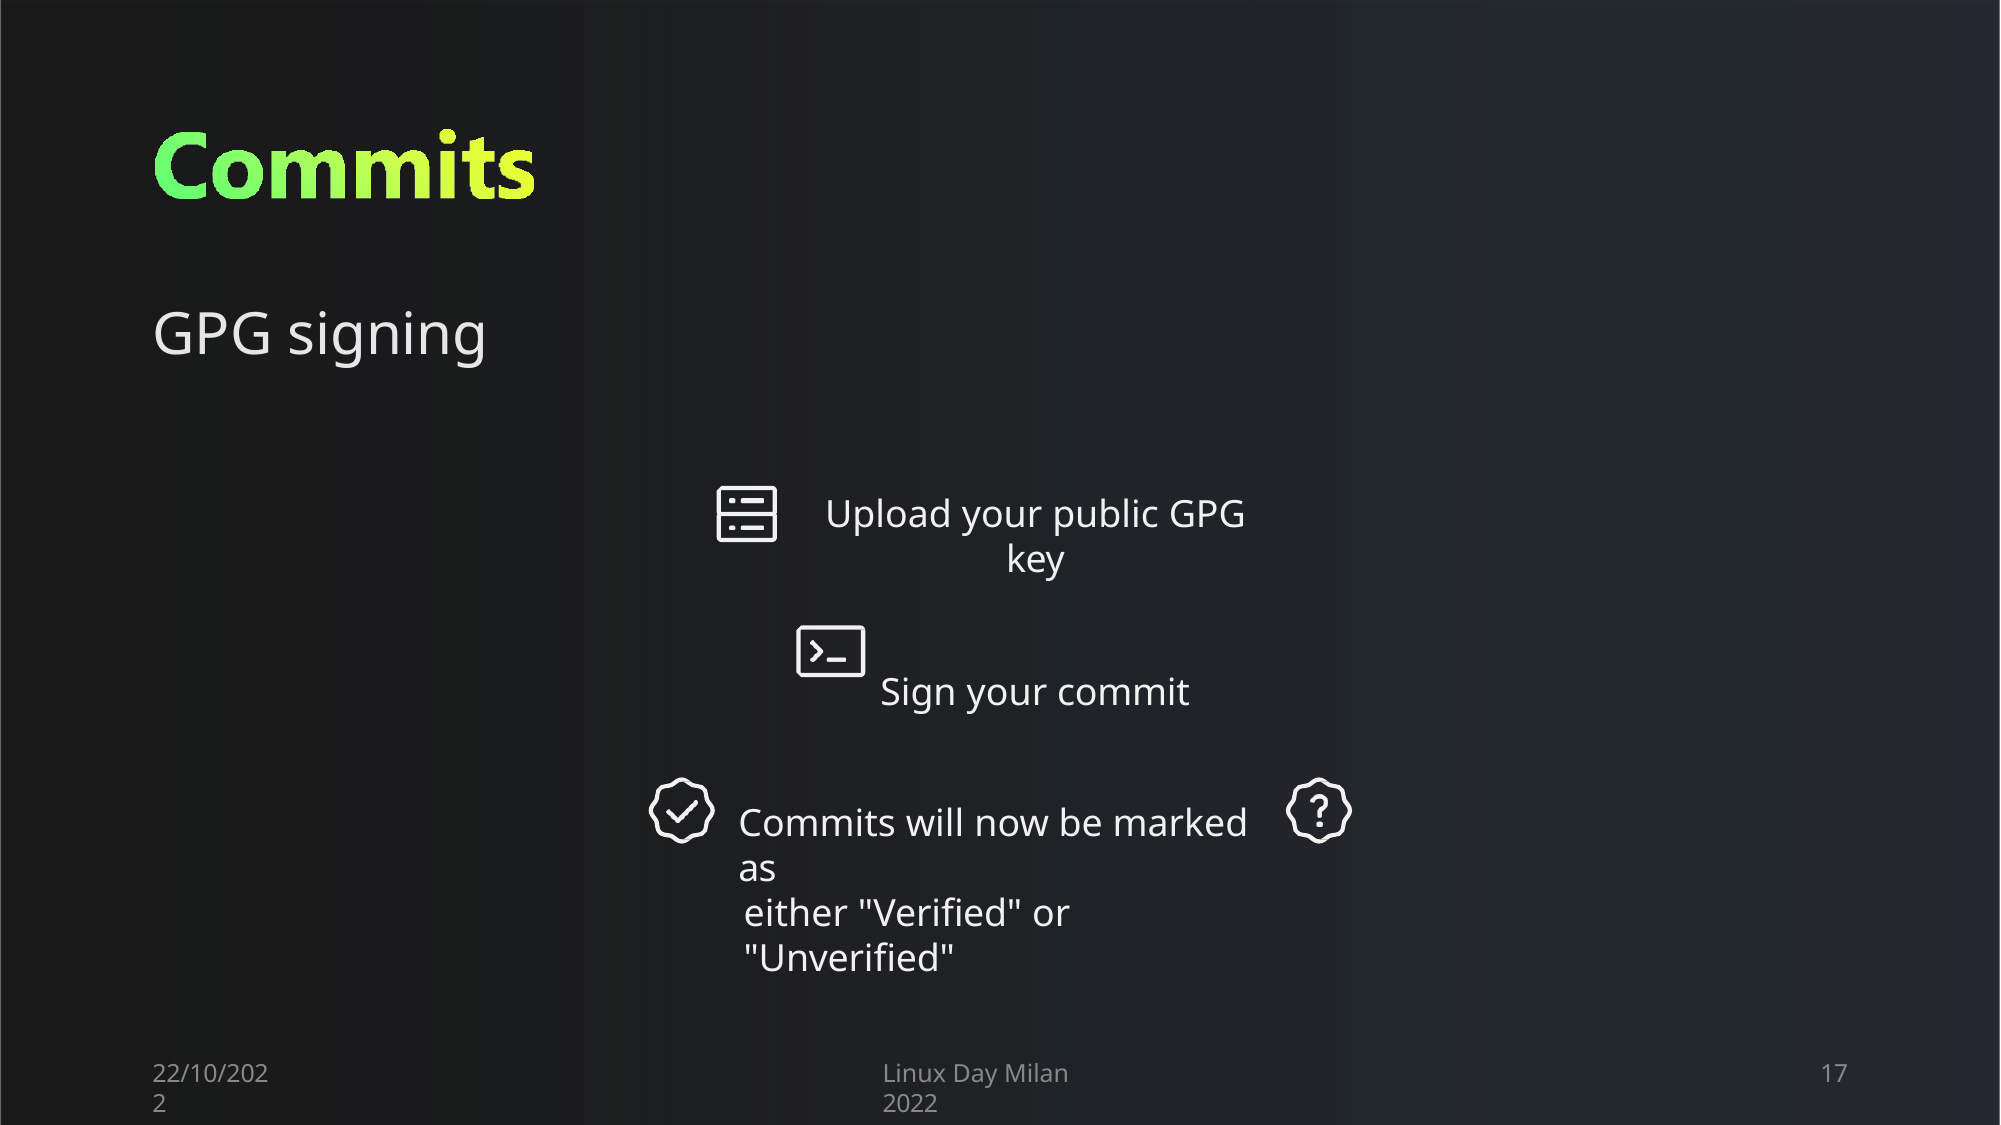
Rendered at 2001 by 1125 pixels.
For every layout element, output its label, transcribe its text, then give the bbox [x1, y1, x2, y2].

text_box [648, 777, 716, 844]
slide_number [150, 1053, 282, 1125]
text_box Upload your public GPG key Sign your commit Commits will now be marked as either "Verified" or "Unverified" [736, 488, 1270, 979]
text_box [1285, 777, 1353, 844]
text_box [716, 485, 778, 543]
title GPG signing [150, 293, 1850, 484]
slide_number 10 [1814, 1053, 1856, 1125]
picture [0, 0, 2000, 1125]
footer Linux Day Milan 2022 [880, 1053, 1120, 1125]
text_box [796, 625, 866, 678]
